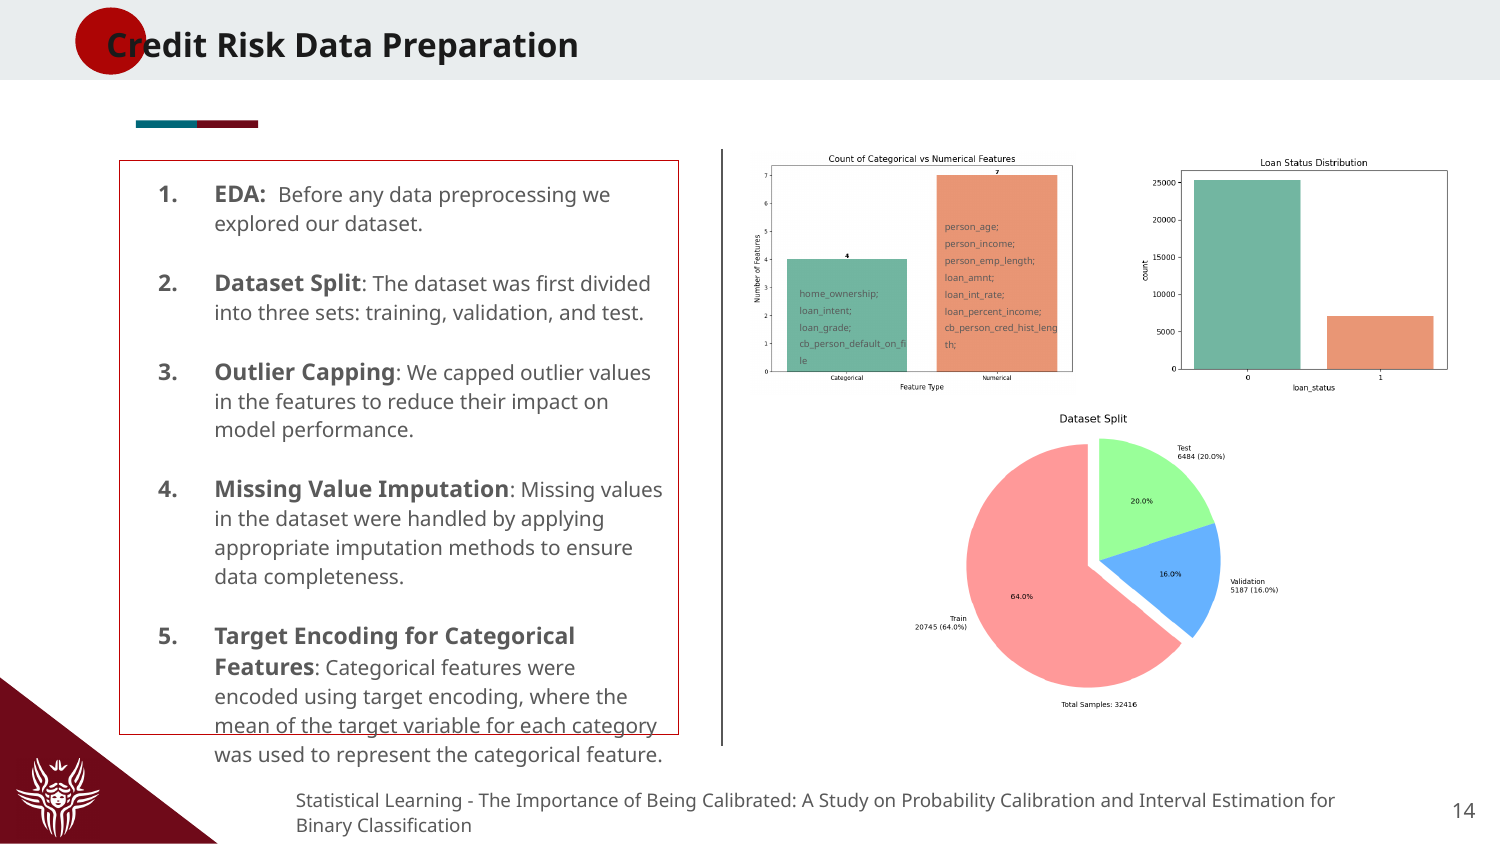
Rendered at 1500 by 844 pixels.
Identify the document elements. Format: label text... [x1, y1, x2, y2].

picture [16, 758, 100, 839]
text_box [75, 13, 91, 69]
text_box Credit Risk Data Preparation [91, 9, 1353, 98]
slide_number 14 [1400, 779, 1491, 844]
picture [749, 151, 1076, 395]
picture [891, 409, 1295, 714]
list EDA: Before any data preprocessing we explored our dataset. Dataset Split: The dataset was first divided into three sets: training, validation, and test. Outlier Capping: We capped outlier values in the features to reduce their impact on model performance. Missing Value Imputation: Missing values in the dataset were handled by applying appropriate imputation methods to ensure data completeness. Target Encoding for Categorical Features: Categorical features were encoded using target encoding, where the mean of the target variable for each category was used to represent the categorical feature. [119, 160, 679, 735]
picture [1136, 153, 1452, 397]
subtitle Statistical Learning - The Importance of Being Calibrated: A Study on Probability Calibration and Interval Estimation for Binary Classification [280, 769, 1393, 825]
